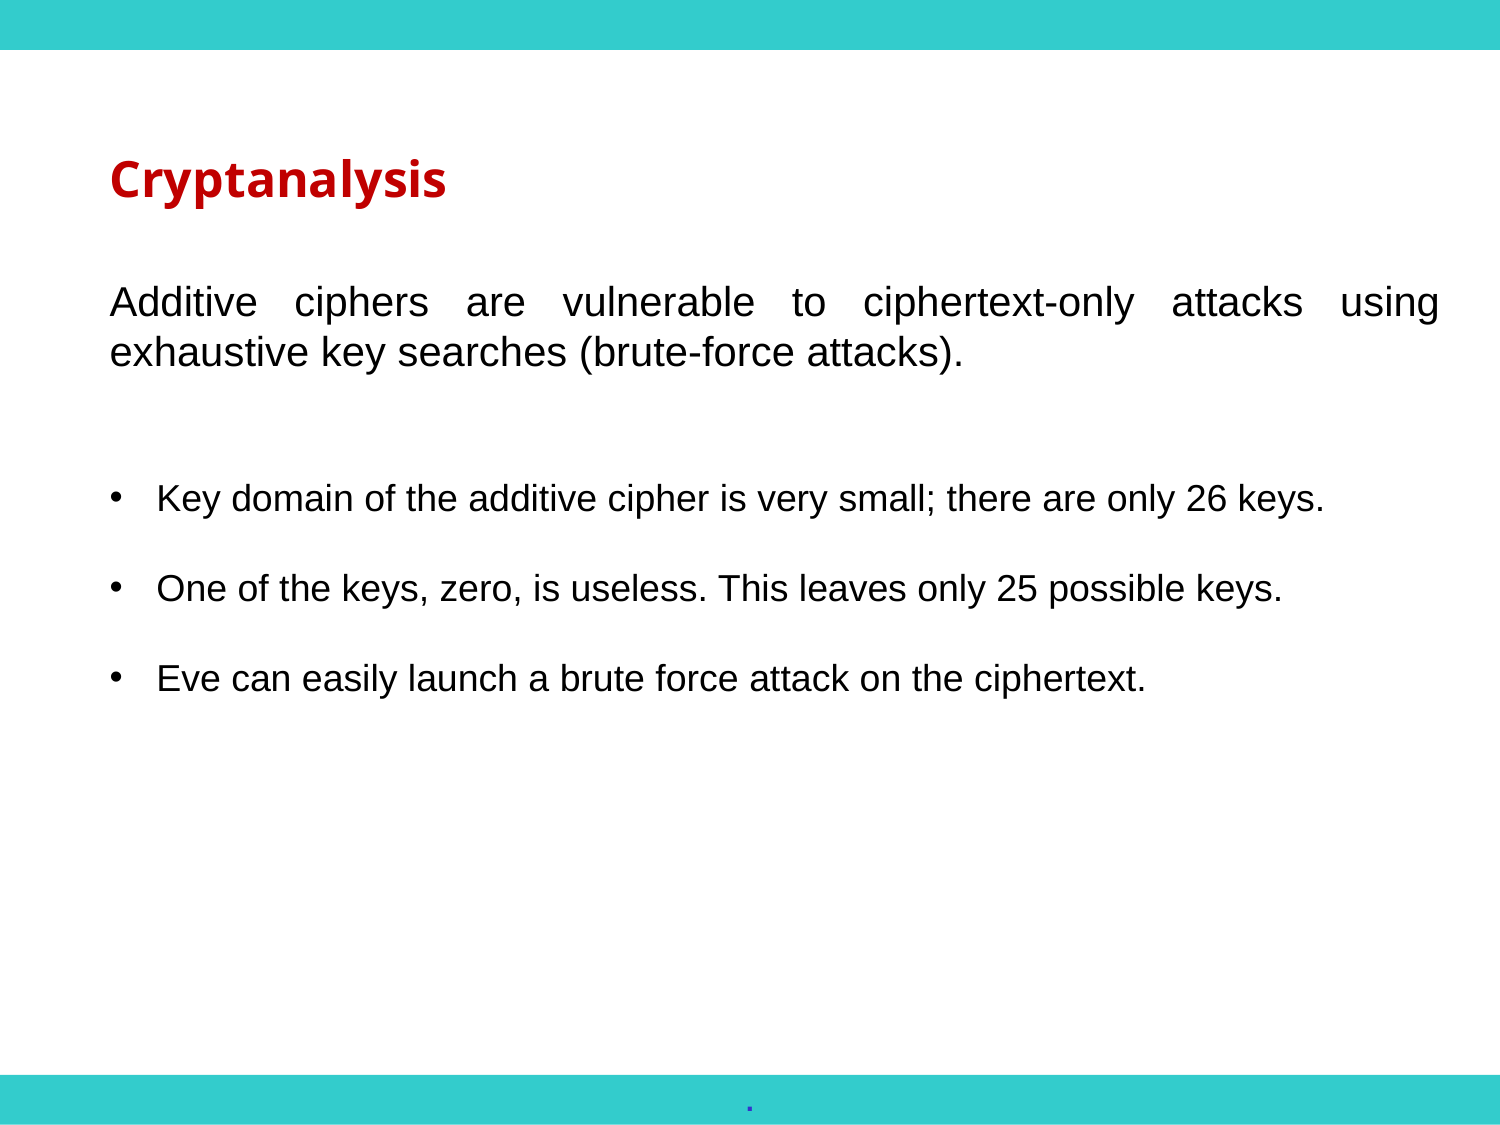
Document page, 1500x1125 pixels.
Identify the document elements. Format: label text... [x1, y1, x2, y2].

text_box . [0, 1074, 1500, 1125]
text_box [0, 0, 1500, 50]
text_box Additive ciphers are vulnerable to ciphertext-only attacks using exhaustive key searches (brute-force attacks). Key domain of the additive cipher is very small; there are only 26 keys. One of the keys, zero, is useless. This leaves only 25 possible keys. Eve can easily launch a brute force attack on the ciphertext. [94, 266, 1456, 707]
text_box Cryptanalysis [94, 140, 1308, 216]
